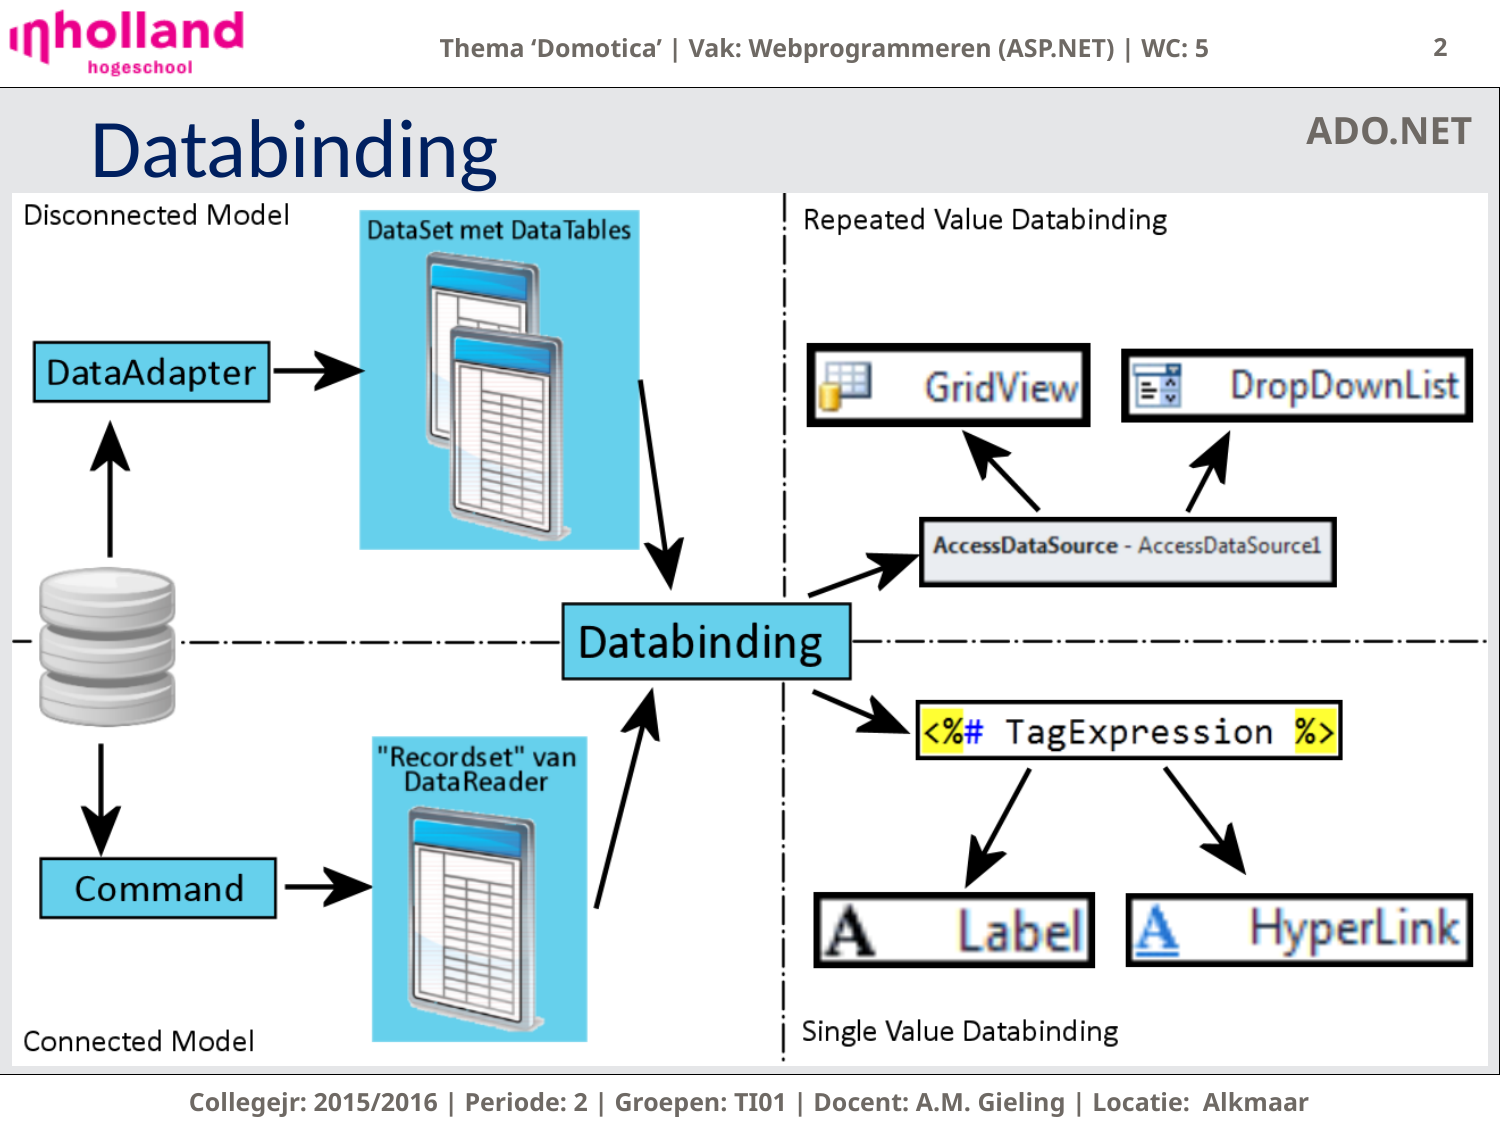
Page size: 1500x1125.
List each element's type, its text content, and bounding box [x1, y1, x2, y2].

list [12, 193, 1488, 1066]
list ADO.NET [1025, 99, 1488, 163]
title Databinding [75, 99, 1425, 188]
picture [9, 0, 650, 87]
slide_number 2 [1387, 24, 1463, 73]
